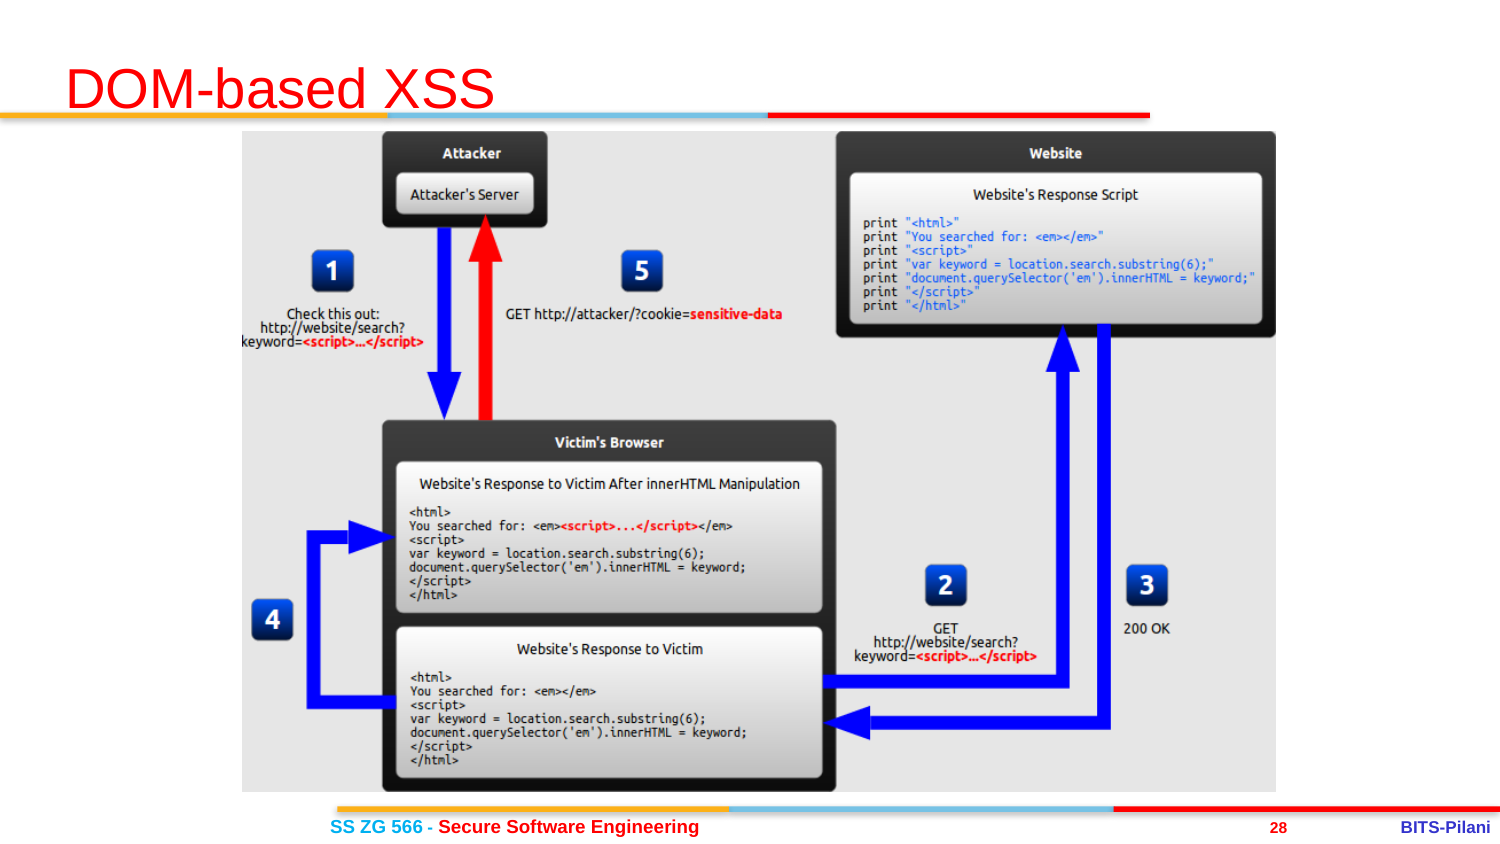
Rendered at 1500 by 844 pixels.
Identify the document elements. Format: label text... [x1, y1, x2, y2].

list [241, 131, 1276, 792]
list DOM-based XSS [50, 35, 1077, 148]
